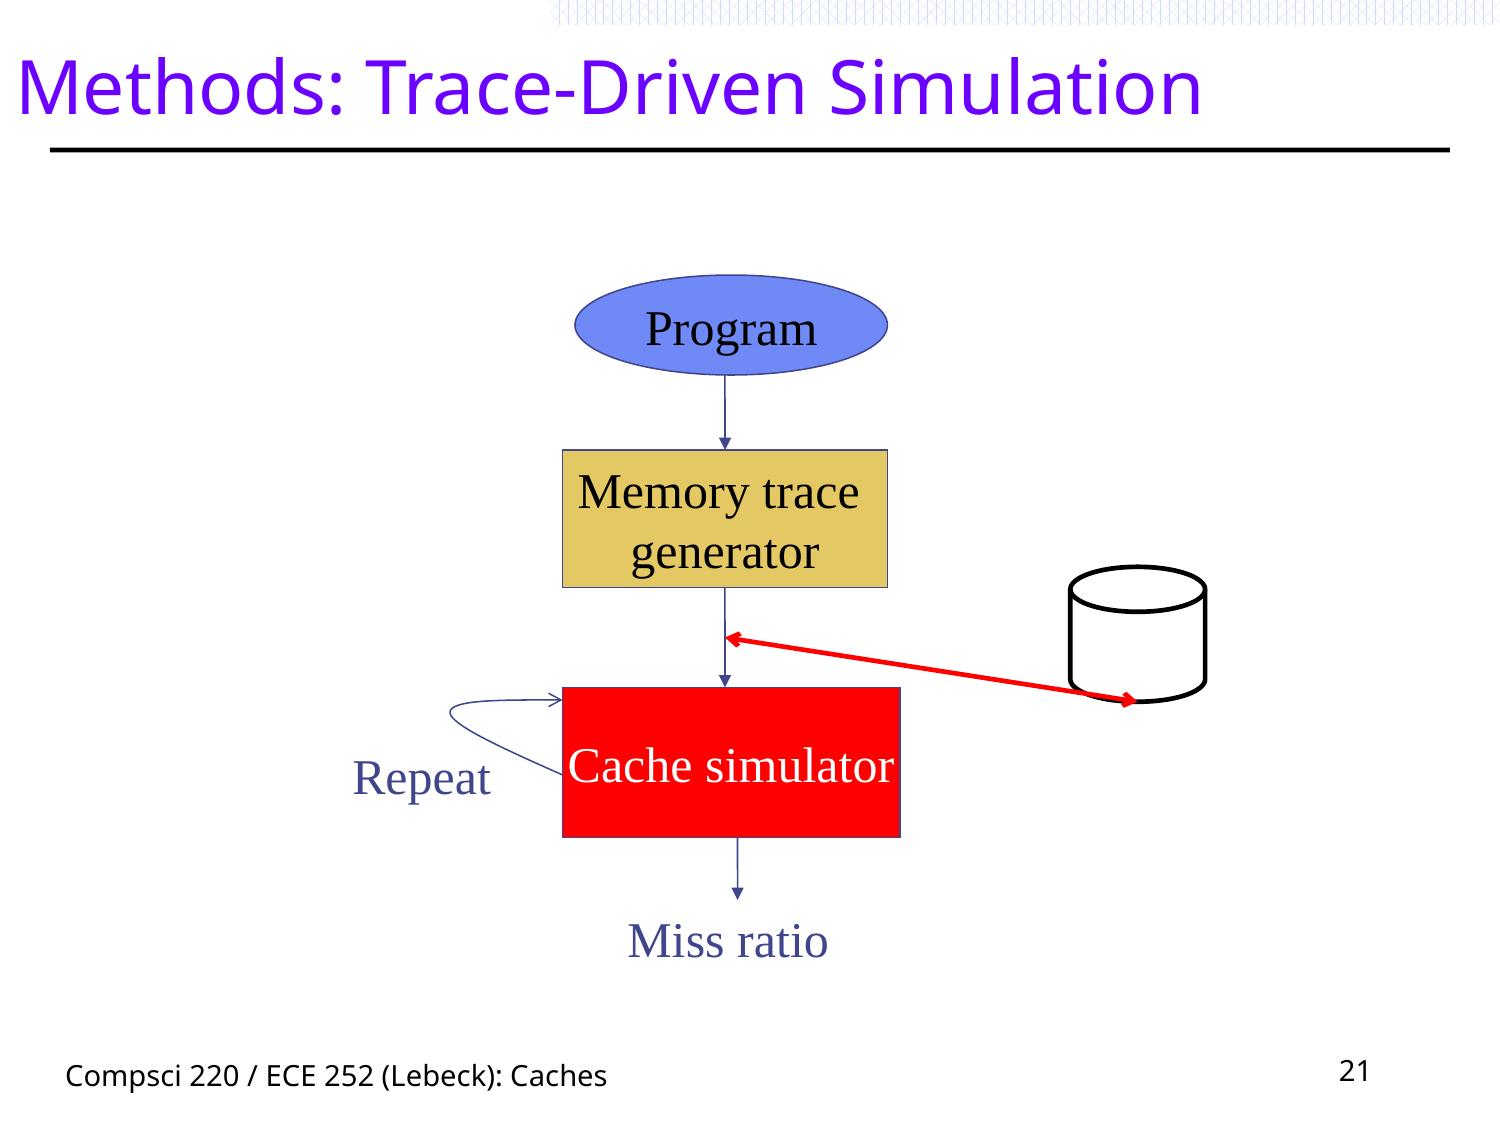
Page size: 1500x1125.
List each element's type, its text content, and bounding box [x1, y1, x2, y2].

text_box Repeat [337, 737, 588, 813]
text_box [724, 634, 1071, 638]
text_box [449, 692, 563, 737]
text_box Program [574, 275, 888, 376]
text_box [731, 837, 744, 901]
text_box Miss ratio [612, 899, 863, 975]
text_box Cache simulator [562, 687, 900, 838]
text_box [1070, 566, 1206, 702]
footer Compsci 220 / ECE 252 (Lebeck): Caches [49, 1049, 988, 1101]
title Methods: Trace-Driven Simulation [0, 37, 1463, 138]
list [124, 224, 1500, 1063]
text_box [718, 374, 732, 451]
text_box Memory trace generator [562, 449, 888, 588]
slide_number 21 [1074, 1063, 1388, 1101]
text_box [718, 646, 732, 688]
